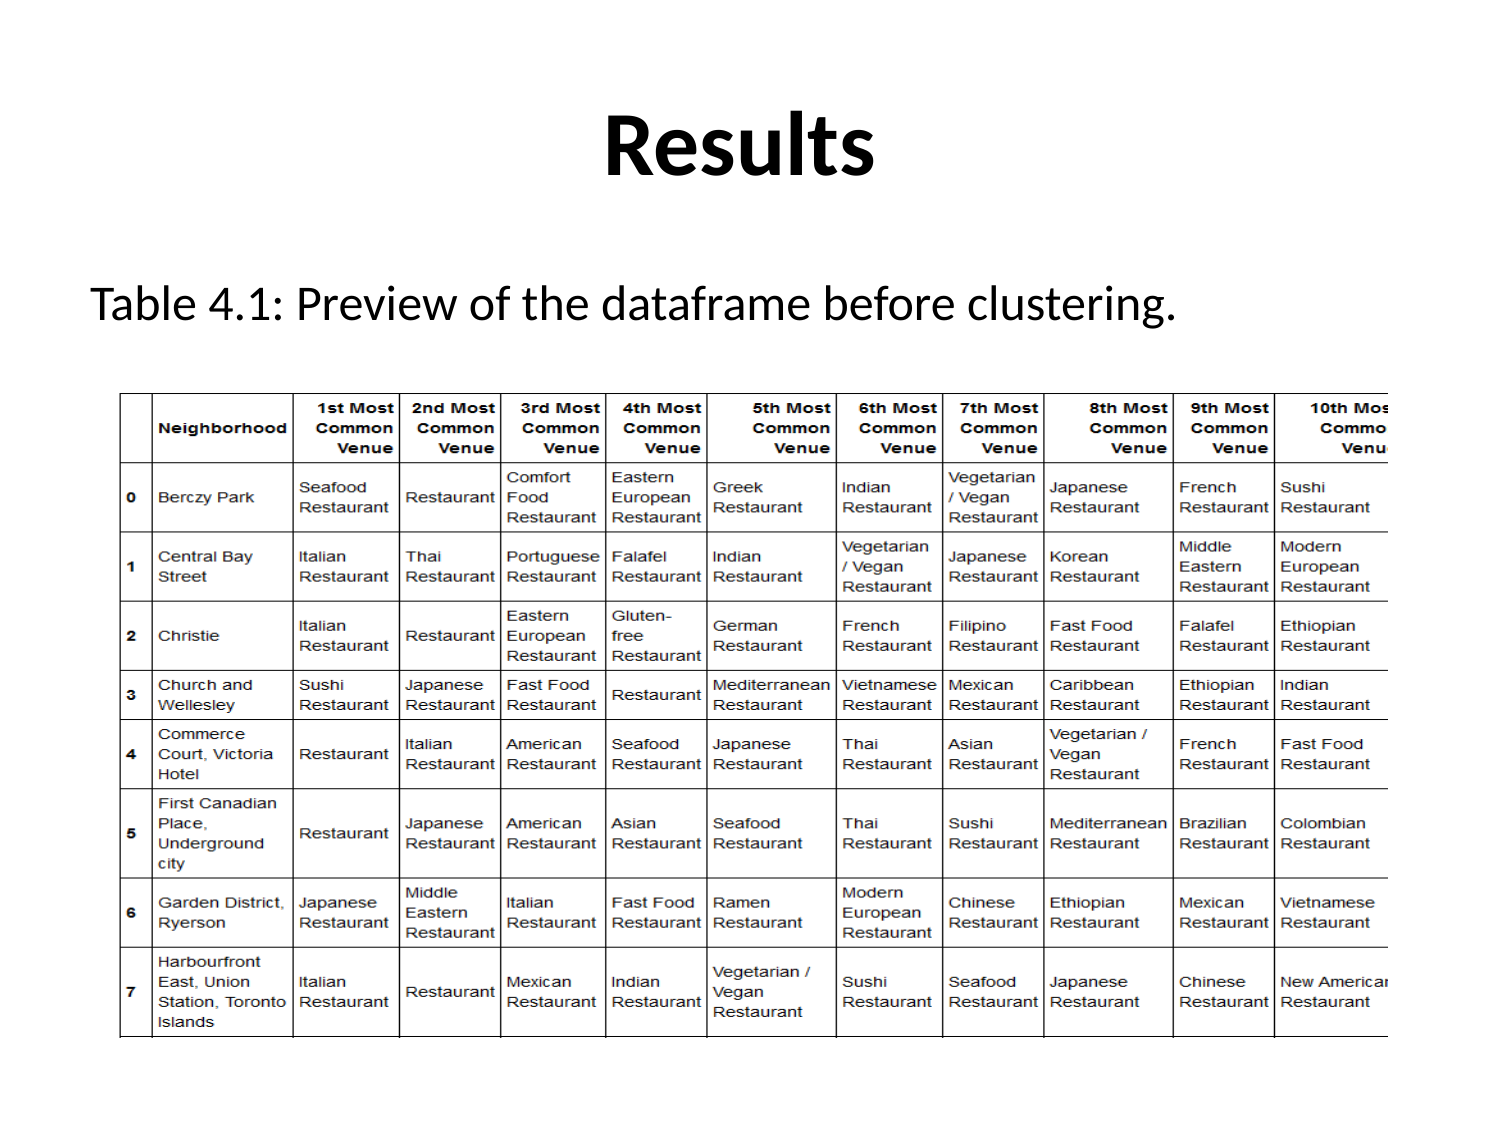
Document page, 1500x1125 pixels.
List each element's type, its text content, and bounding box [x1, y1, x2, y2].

title Results [75, 45, 1425, 233]
list Table 4.1: Preview of the dataframe before clustering. [75, 262, 1425, 1005]
picture [112, 387, 1388, 1038]
